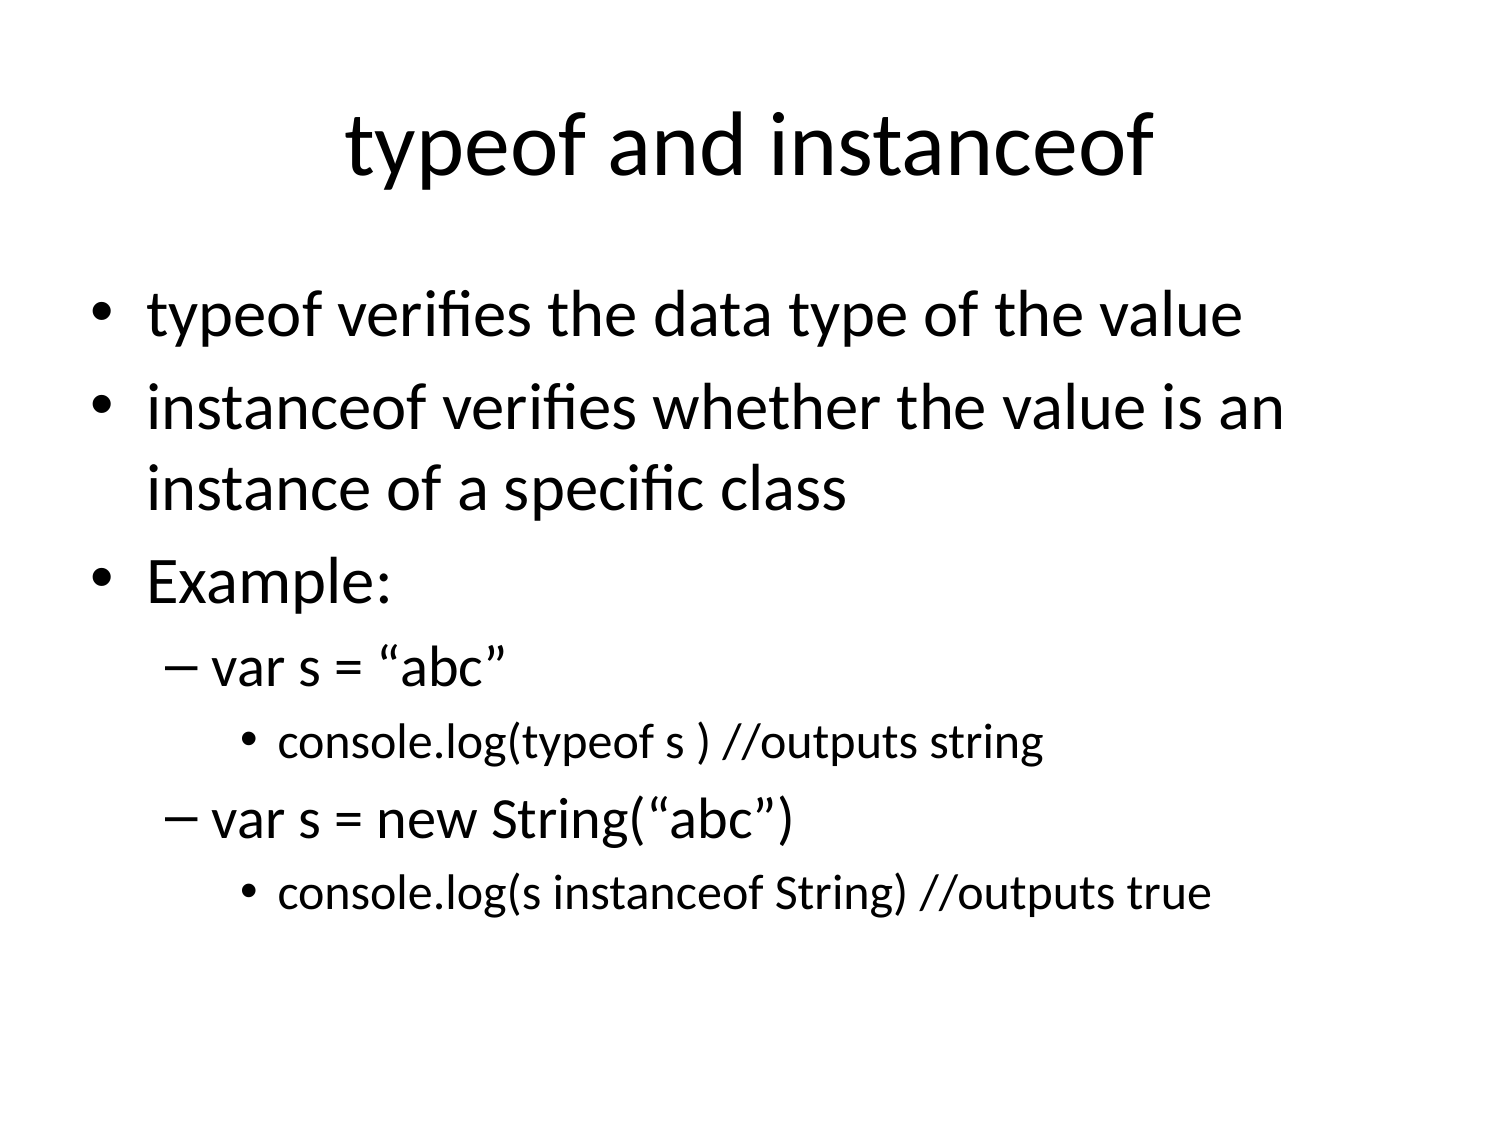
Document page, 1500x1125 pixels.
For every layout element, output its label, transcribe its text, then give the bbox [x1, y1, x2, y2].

title typeof and instanceof [75, 45, 1425, 233]
list typeof verifies the data type of the value instanceof verifies whether the value is an instance of a specific class Example: var s = “abc” console.log(typeof s ) //outputs string var s = new String(“abc”) console.log(s instanceof String) //outputs true [75, 262, 1425, 1005]
